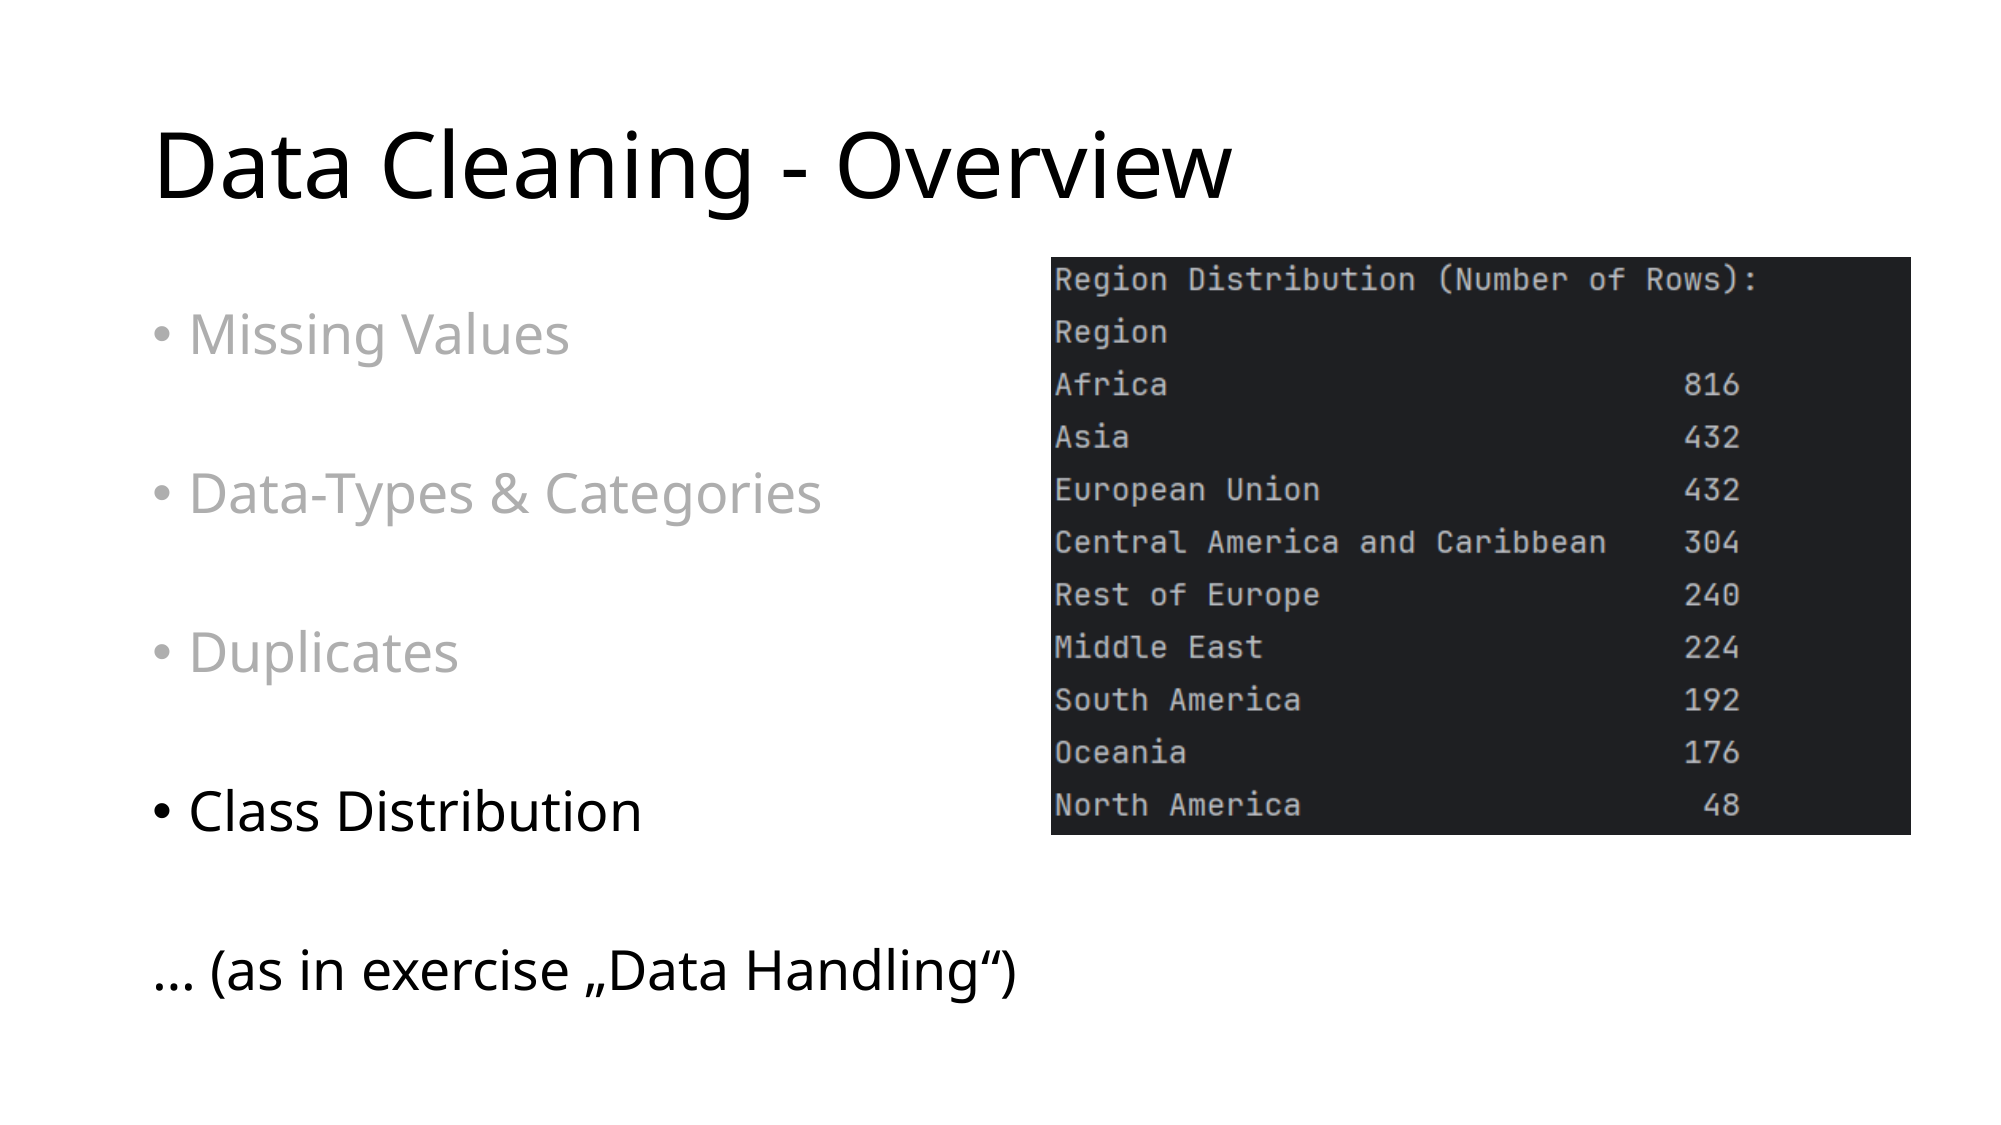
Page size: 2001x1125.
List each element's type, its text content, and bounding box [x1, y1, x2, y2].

list Missing Values Data-Types & Categories Duplicates Class Distribution … (as in exercise „Data Handling“) [137, 299, 1863, 1014]
title Data Cleaning - Overview [137, 59, 1863, 278]
picture [1050, 257, 1911, 835]
